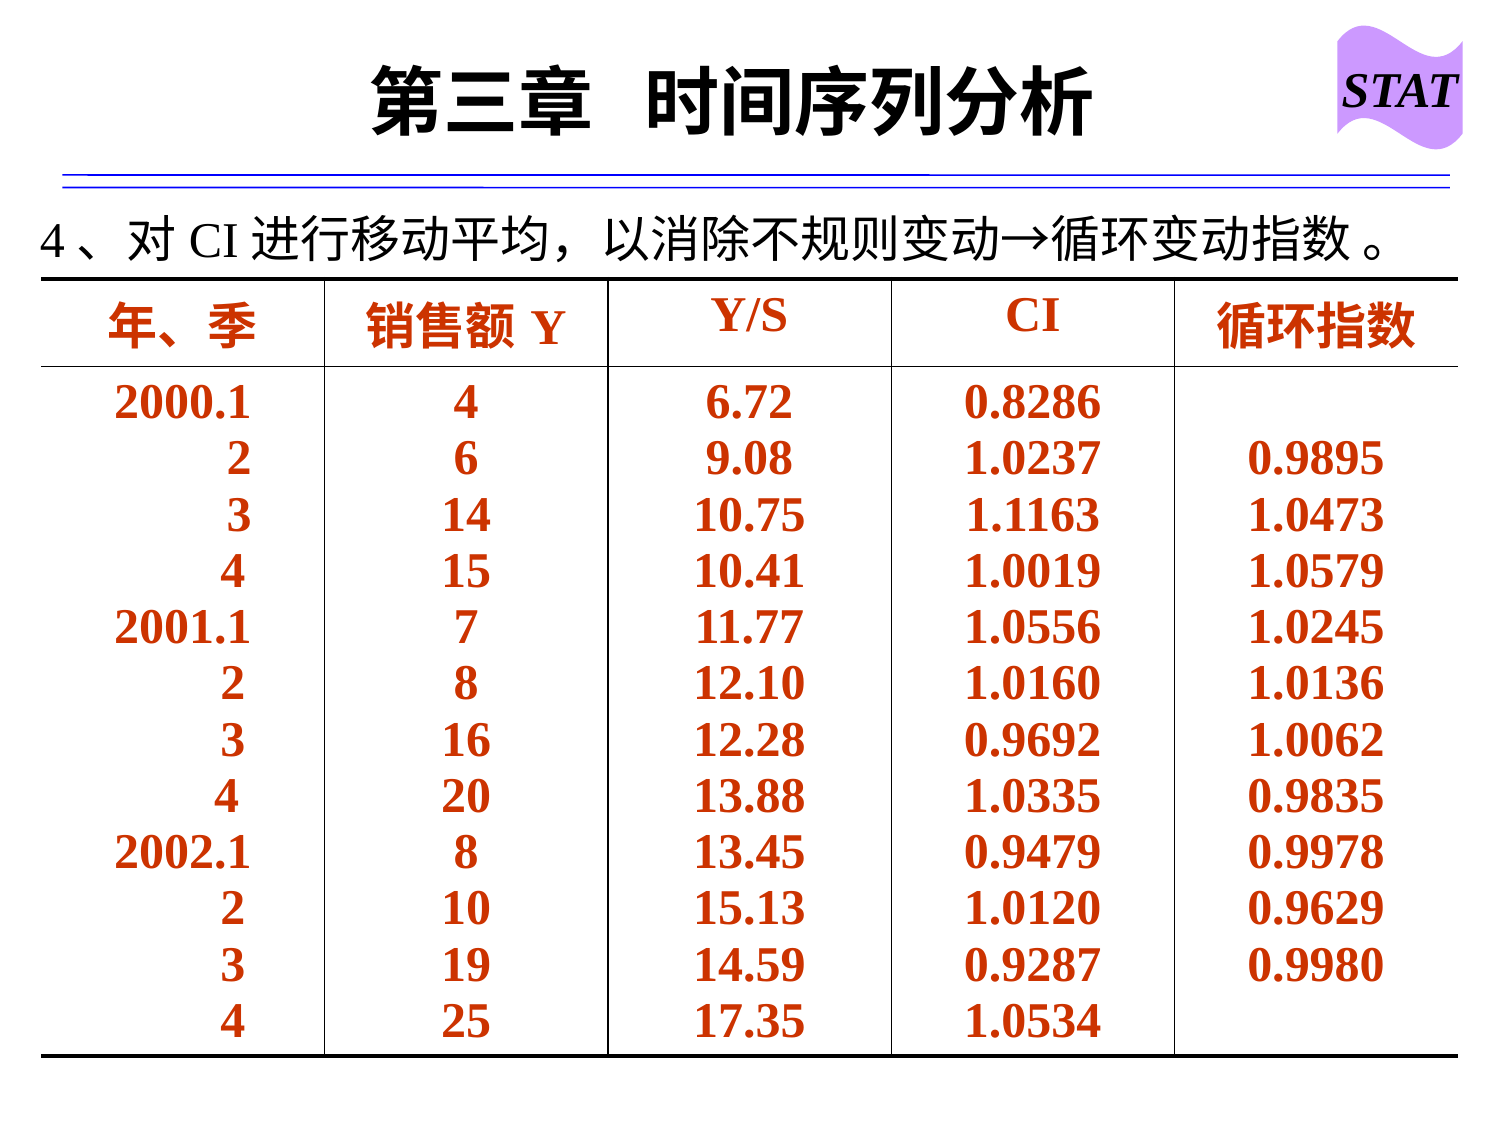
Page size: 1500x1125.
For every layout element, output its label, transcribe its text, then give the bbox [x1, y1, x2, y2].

table_header 年、季 [41, 281, 324, 366]
table_header 循环指数 [1175, 281, 1458, 366]
table_cell 6.72 9.08 10.75 10.41 11.77 12.10 12.28 13.88 13.45 15.13 14.59 17.35 [609, 367, 891, 1054]
table_cell 0.9895 1.0473 1.0579 1.0245 1.0136 1.0062 0.9835 0.9978 0.9629 0.9980 [1175, 367, 1458, 1054]
table_header CI [892, 281, 1174, 366]
table_header Y/S [609, 281, 891, 366]
table_cell 0.8286 1.0237 1.1163 1.0019 1.0556 1.0160 0.9692 1.0335 0.9479 1.0120 0.9287 1.0534 [892, 367, 1174, 1054]
table_header 销售额Y [325, 281, 607, 366]
table_cell 2000.1 2 3 4 2001.1 2 3 4 2002.1 2 3 4 [41, 367, 324, 1054]
text_box STAT [1337, 25, 1463, 150]
table_cell 4 6 14 15 7 8 16 20 8 10 19 25 [325, 367, 607, 1054]
title 第三章 时间序列分析 [74, 49, 1388, 151]
subtitle 4、对CI进行移动平均，以消除不规则变动→循环变动指数 。 [24, 199, 1476, 1088]
